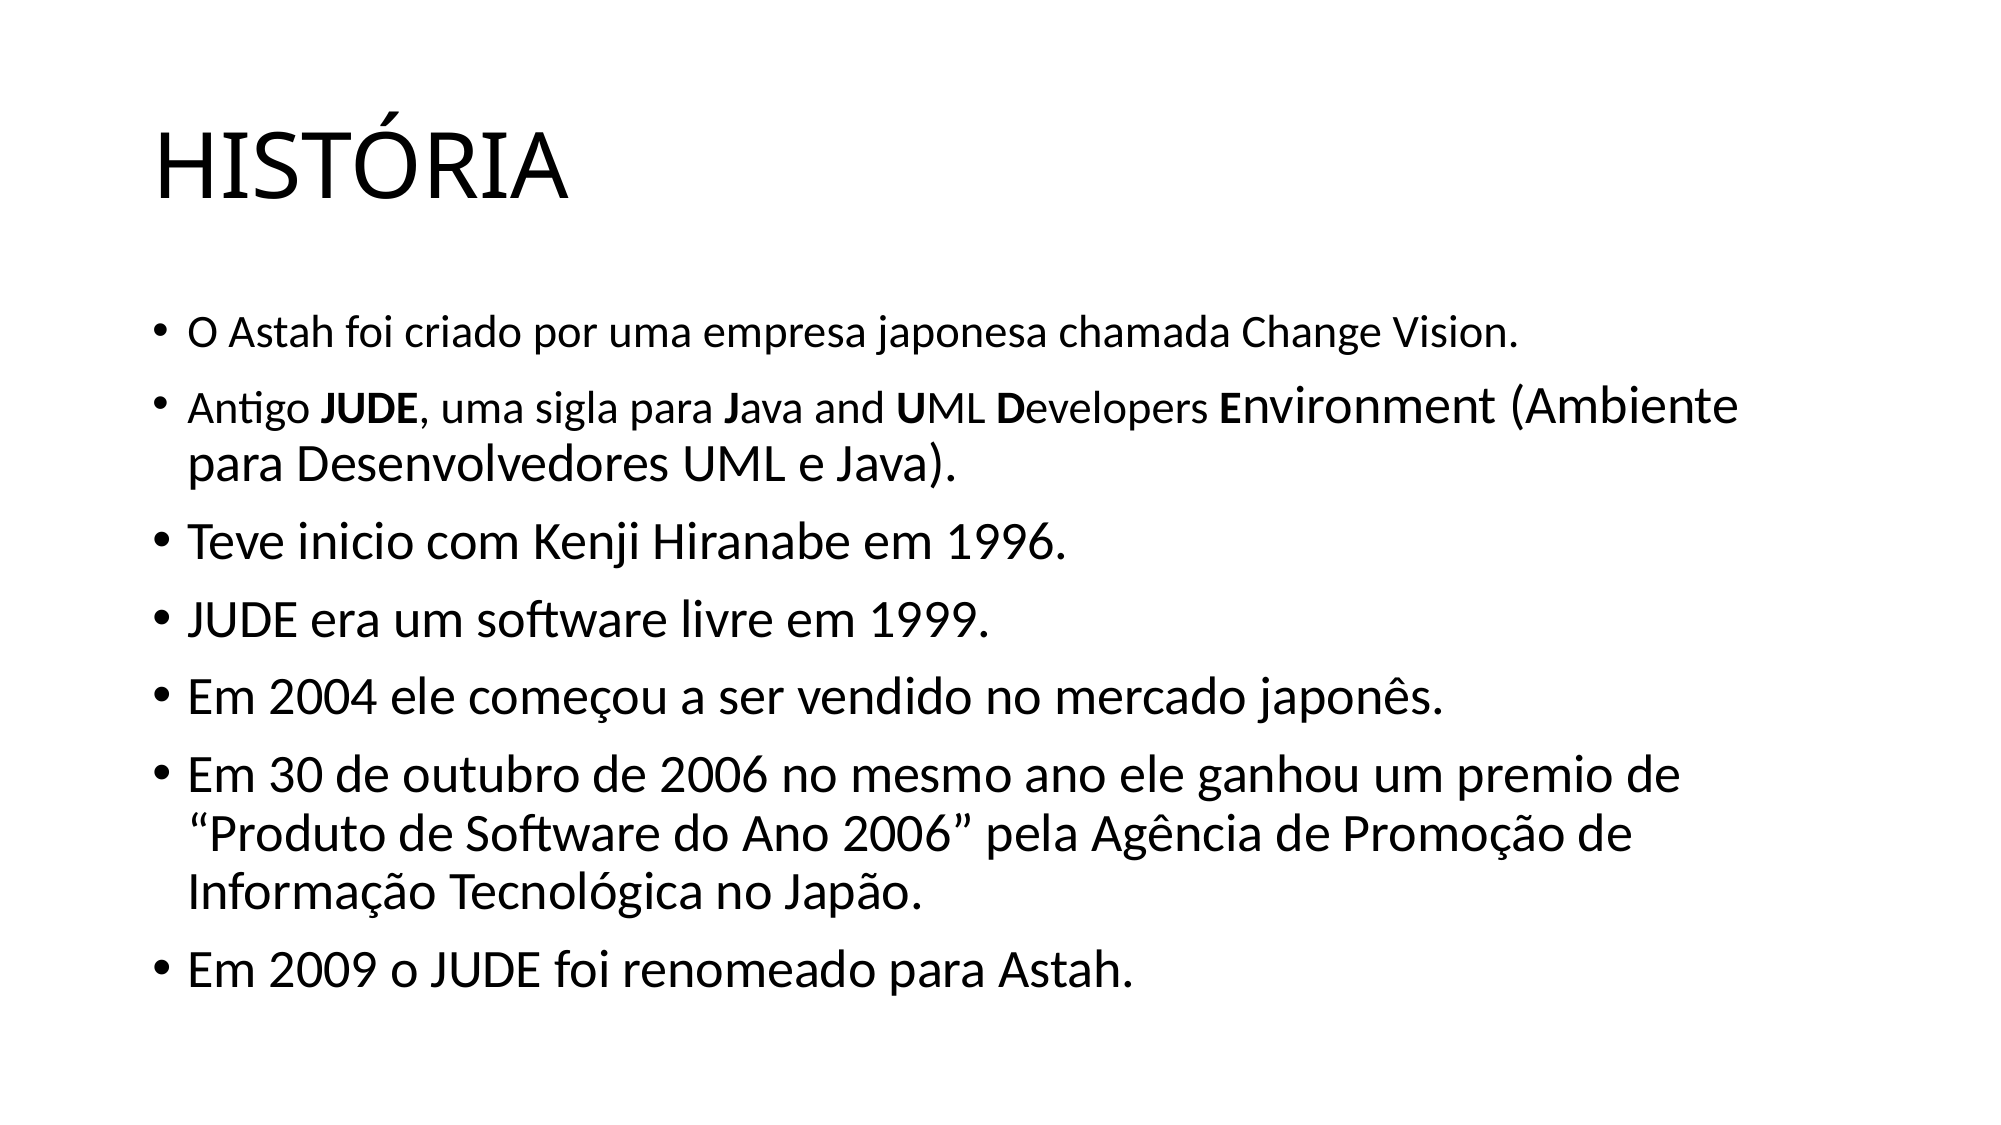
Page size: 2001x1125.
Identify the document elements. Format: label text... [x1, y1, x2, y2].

list O Astah foi criado por uma empresa japonesa chamada Change Vision. Antigo JUDE, uma sigla para Java and UML Developers Environment (Ambiente para Desenvolvedores UML e Java). Teve inicio com Kenji Hiranabe em 1996. JUDE era um software livre em 1999. Em 2004 ele começou a ser vendido no mercado japonês. Em 30 de outubro de 2006 no mesmo ano ele ganhou um premio de “Produto de Software do Ano 2006” pela Agência de Promoção de Informação Tecnológica no Japão. Em 2009 o JUDE foi renomeado para Astah. [137, 299, 1863, 1014]
title HISTÓRIA [137, 59, 1863, 278]
